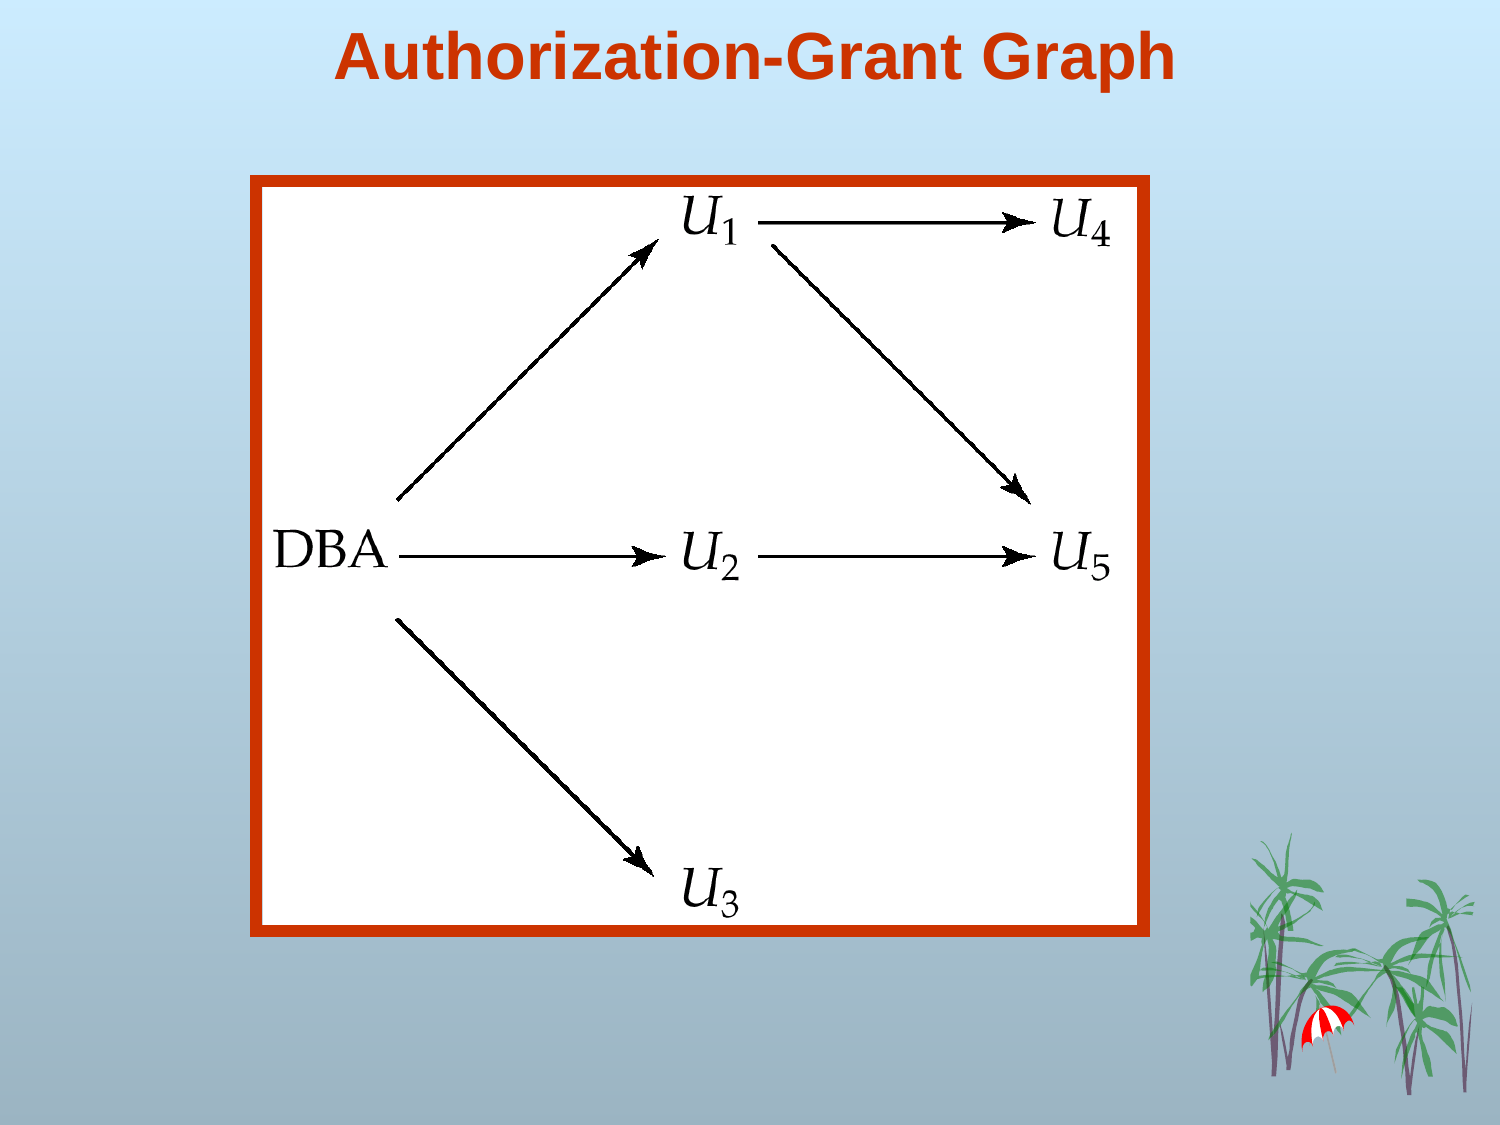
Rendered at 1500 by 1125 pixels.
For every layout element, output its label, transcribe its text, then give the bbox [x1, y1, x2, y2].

picture [262, 187, 1138, 926]
title Authorization-Grant Graph [62, 0, 1451, 101]
